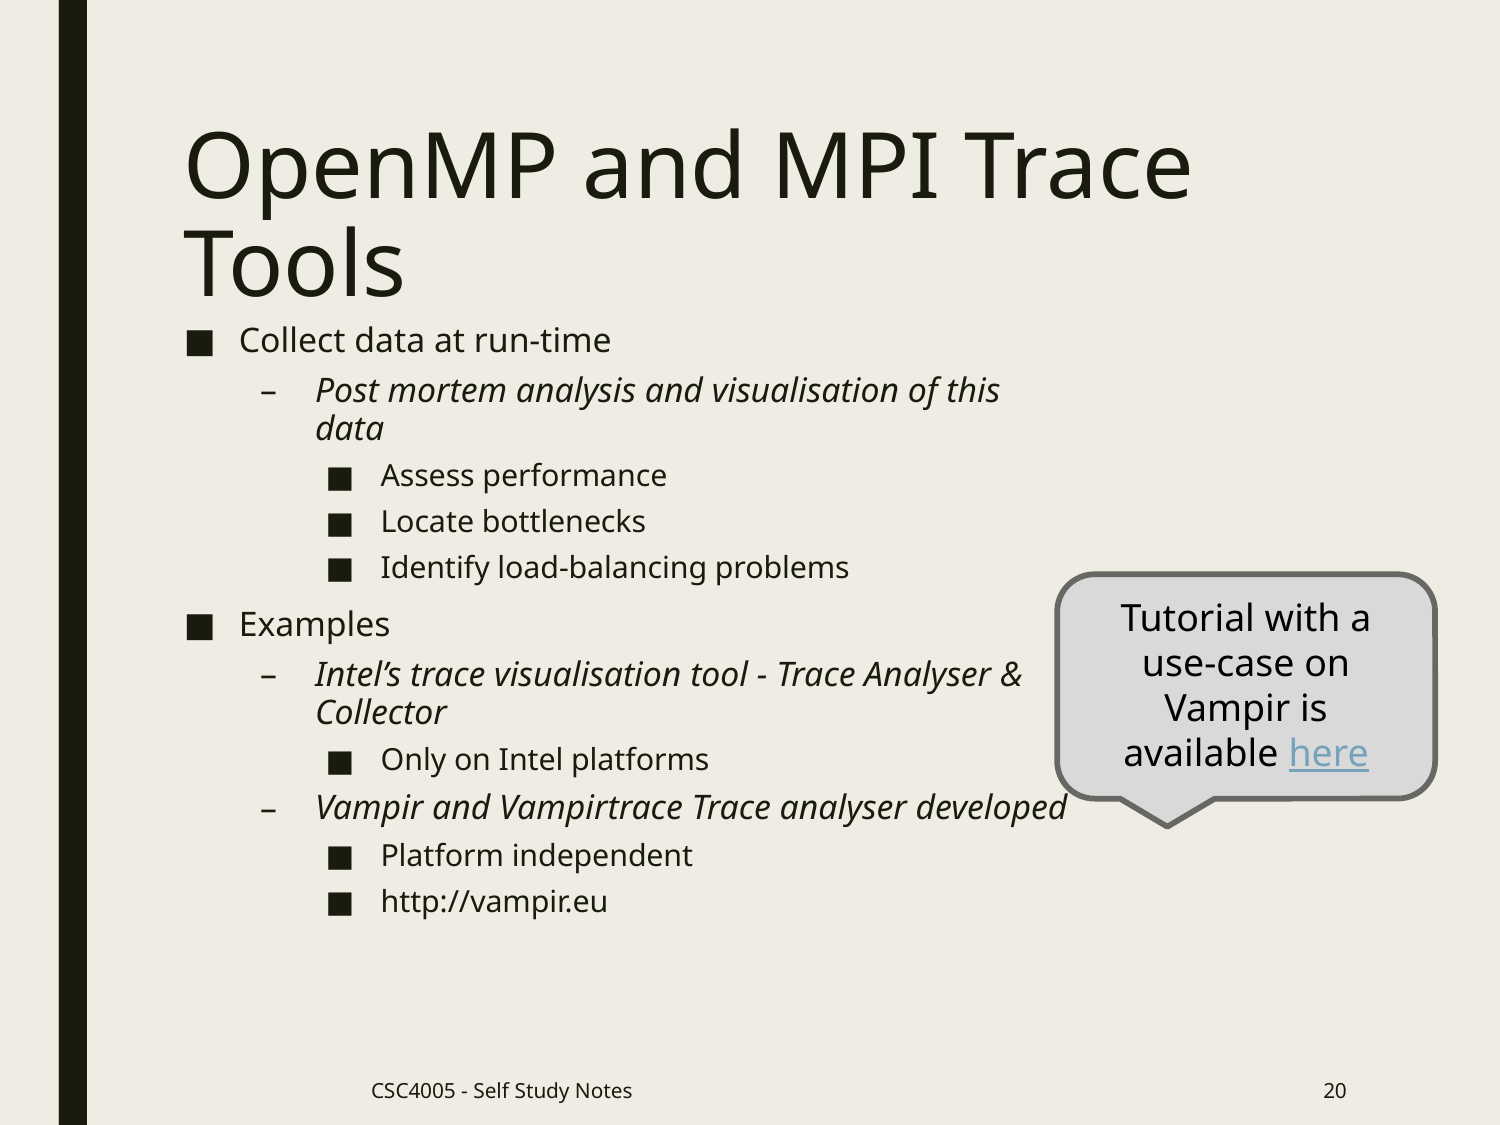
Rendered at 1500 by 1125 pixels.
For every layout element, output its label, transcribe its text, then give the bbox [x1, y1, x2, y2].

footer CSC4005 - Self Study Notes [355, 1058, 1129, 1125]
text_box Tutorial with a use-case on Vampir is available here [1054, 571, 1439, 830]
list Collect data at run-time Post mortem analysis and visualisation of this data Assess performance Locate bottlenecks Identify load-balancing problems Examples Intel’s trace visualisation tool - Trace Analyser & Collector Only on Intel platforms Vampir and Vampirtrace Trace analyser developed Platform independent http://vampir.eu [168, 314, 1093, 963]
title OpenMP and MPI Trace Tools [168, 112, 1351, 357]
slide_number 20 [1165, 1058, 1362, 1125]
